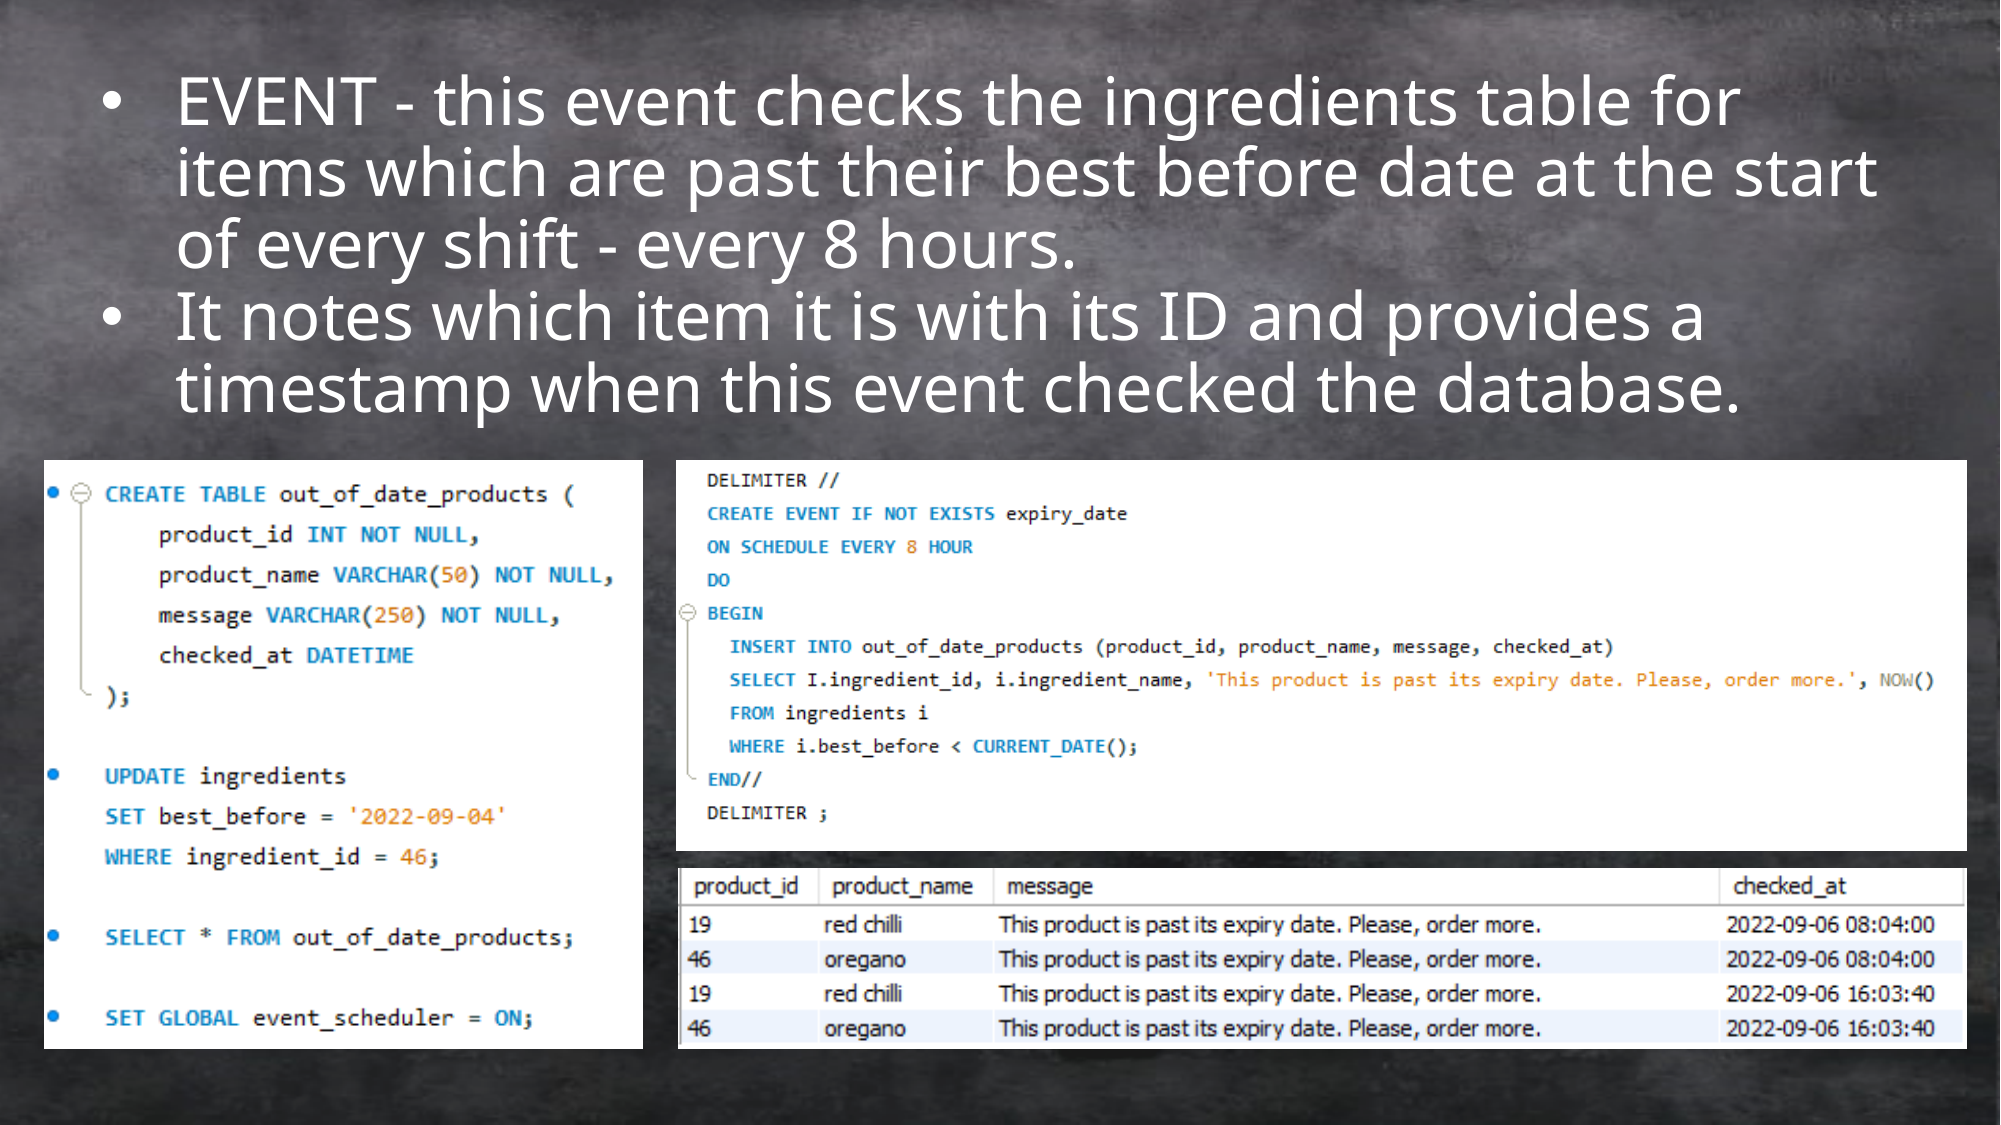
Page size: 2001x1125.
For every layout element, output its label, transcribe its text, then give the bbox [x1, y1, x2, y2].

picture [676, 460, 1967, 851]
picture [678, 868, 1967, 1049]
picture [44, 460, 643, 1049]
title EVENT - this event checks the ingredients table for items which are past their best before date at the start of every shift - every 8 hours. It notes which item it is with its ID and provides a timestamp when this event checked the database. [85, 51, 1948, 443]
